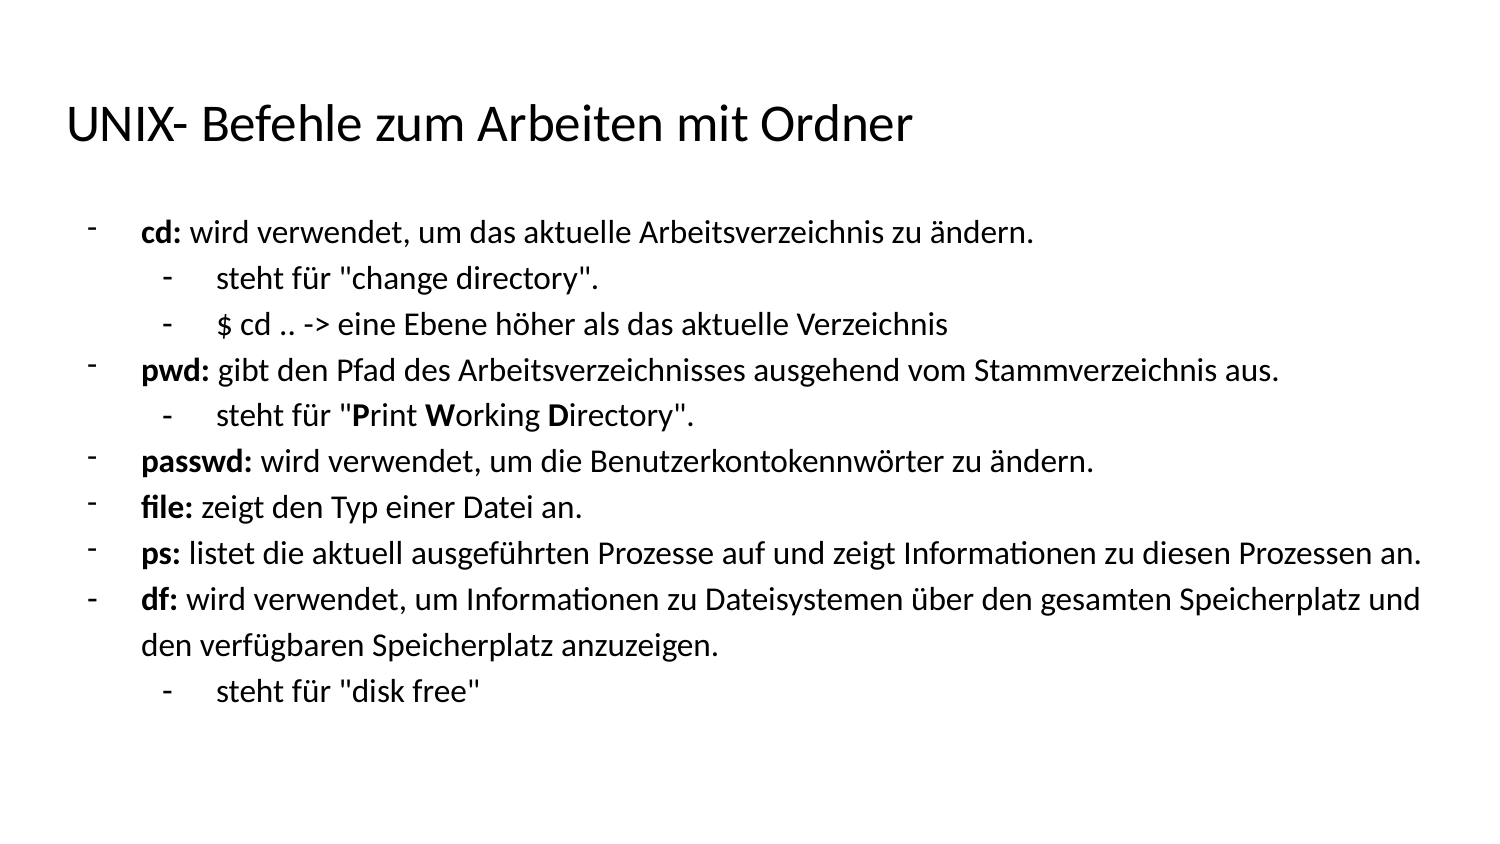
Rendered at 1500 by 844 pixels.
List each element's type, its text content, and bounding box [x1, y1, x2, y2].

title UNIX- Befehle zum Arbeiten mit Ordner [51, 72, 1449, 167]
list cd: wird verwendet, um das aktuelle Arbeitsverzeichnis zu ändern. steht für "change directory". $ cd .. -> eine Ebene höher als das aktuelle Verzeichnis pwd: gibt den Pfad des Arbeitsverzeichnisses ausgehend vom Stammverzeichnis aus. steht für "Print Working Directory". passwd: wird verwendet, um die Benutzerkontokennwörter zu ändern. file: zeigt den Typ einer Datei an. ps: listet die aktuell ausgeführten Prozesse auf und zeigt Informationen zu diesen Prozessen an. df: wird verwendet, um Informationen zu Dateisystemen über den gesamten Speicherplatz und den verfügbaren Speicherplatz anzuzeigen. steht für "disk free" [51, 189, 1449, 750]
